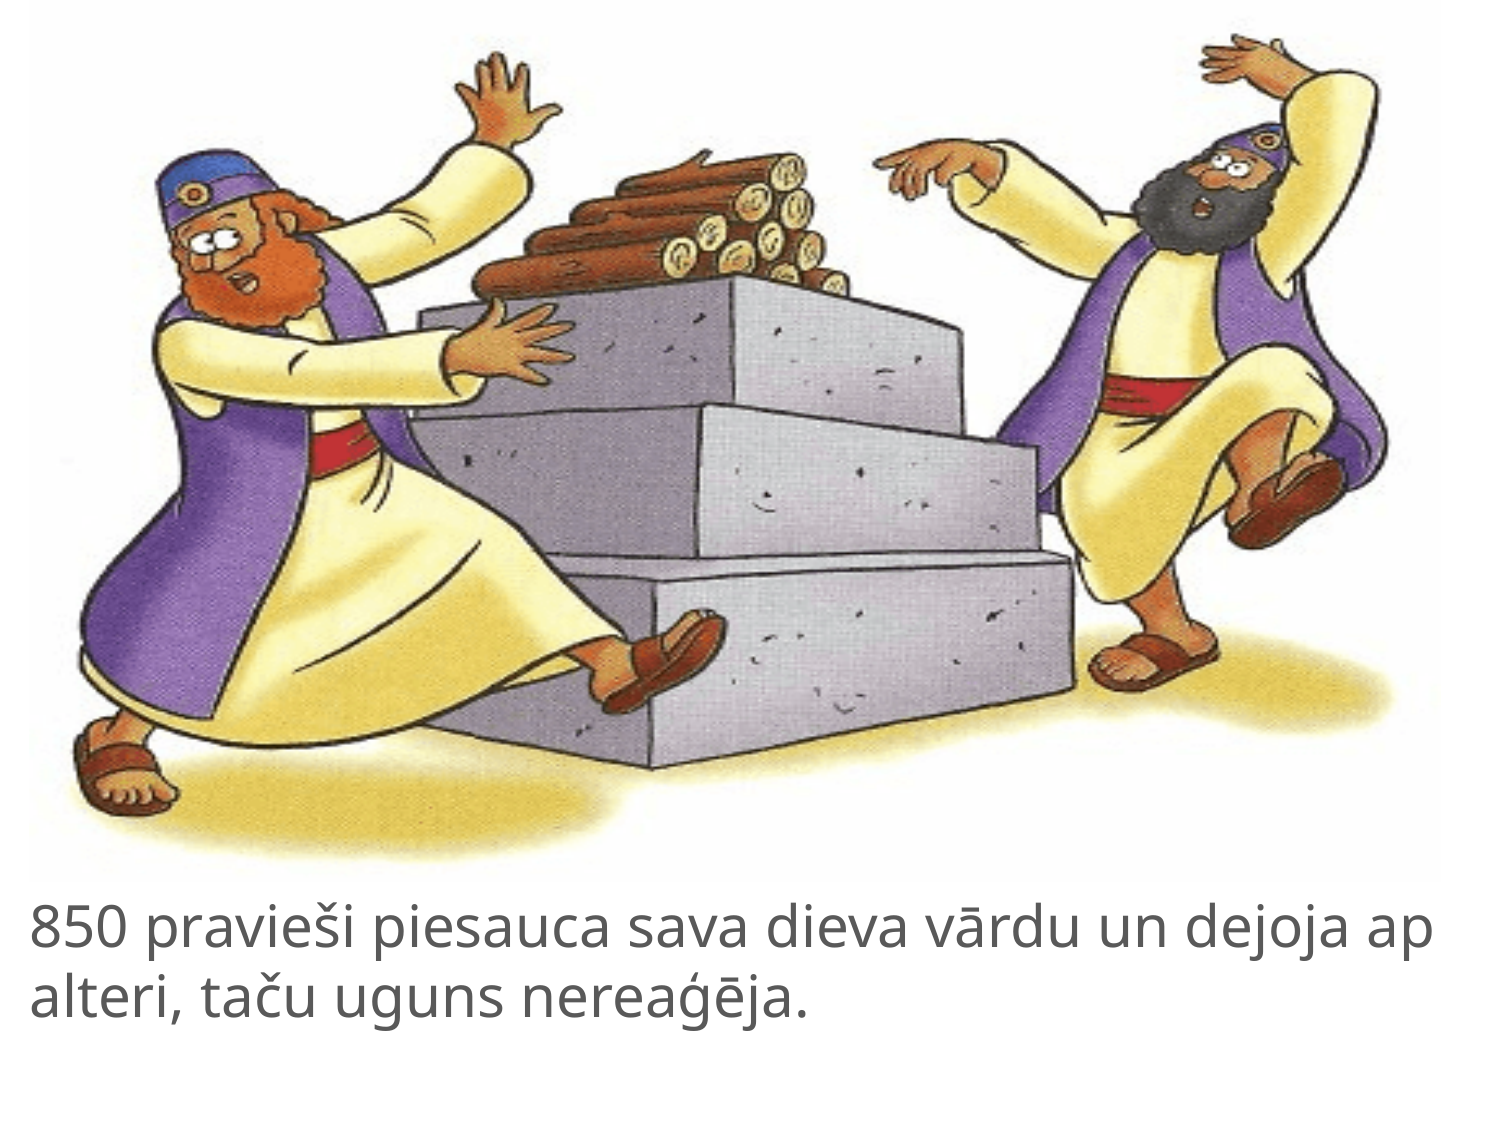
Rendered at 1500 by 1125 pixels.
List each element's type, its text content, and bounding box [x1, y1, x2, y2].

text_box 850 pravieši piesauca sava dieva vārdu un dejoja ap alteri, taču uguns nereaģēja. [14, 881, 1500, 1037]
picture [29, 0, 1441, 882]
